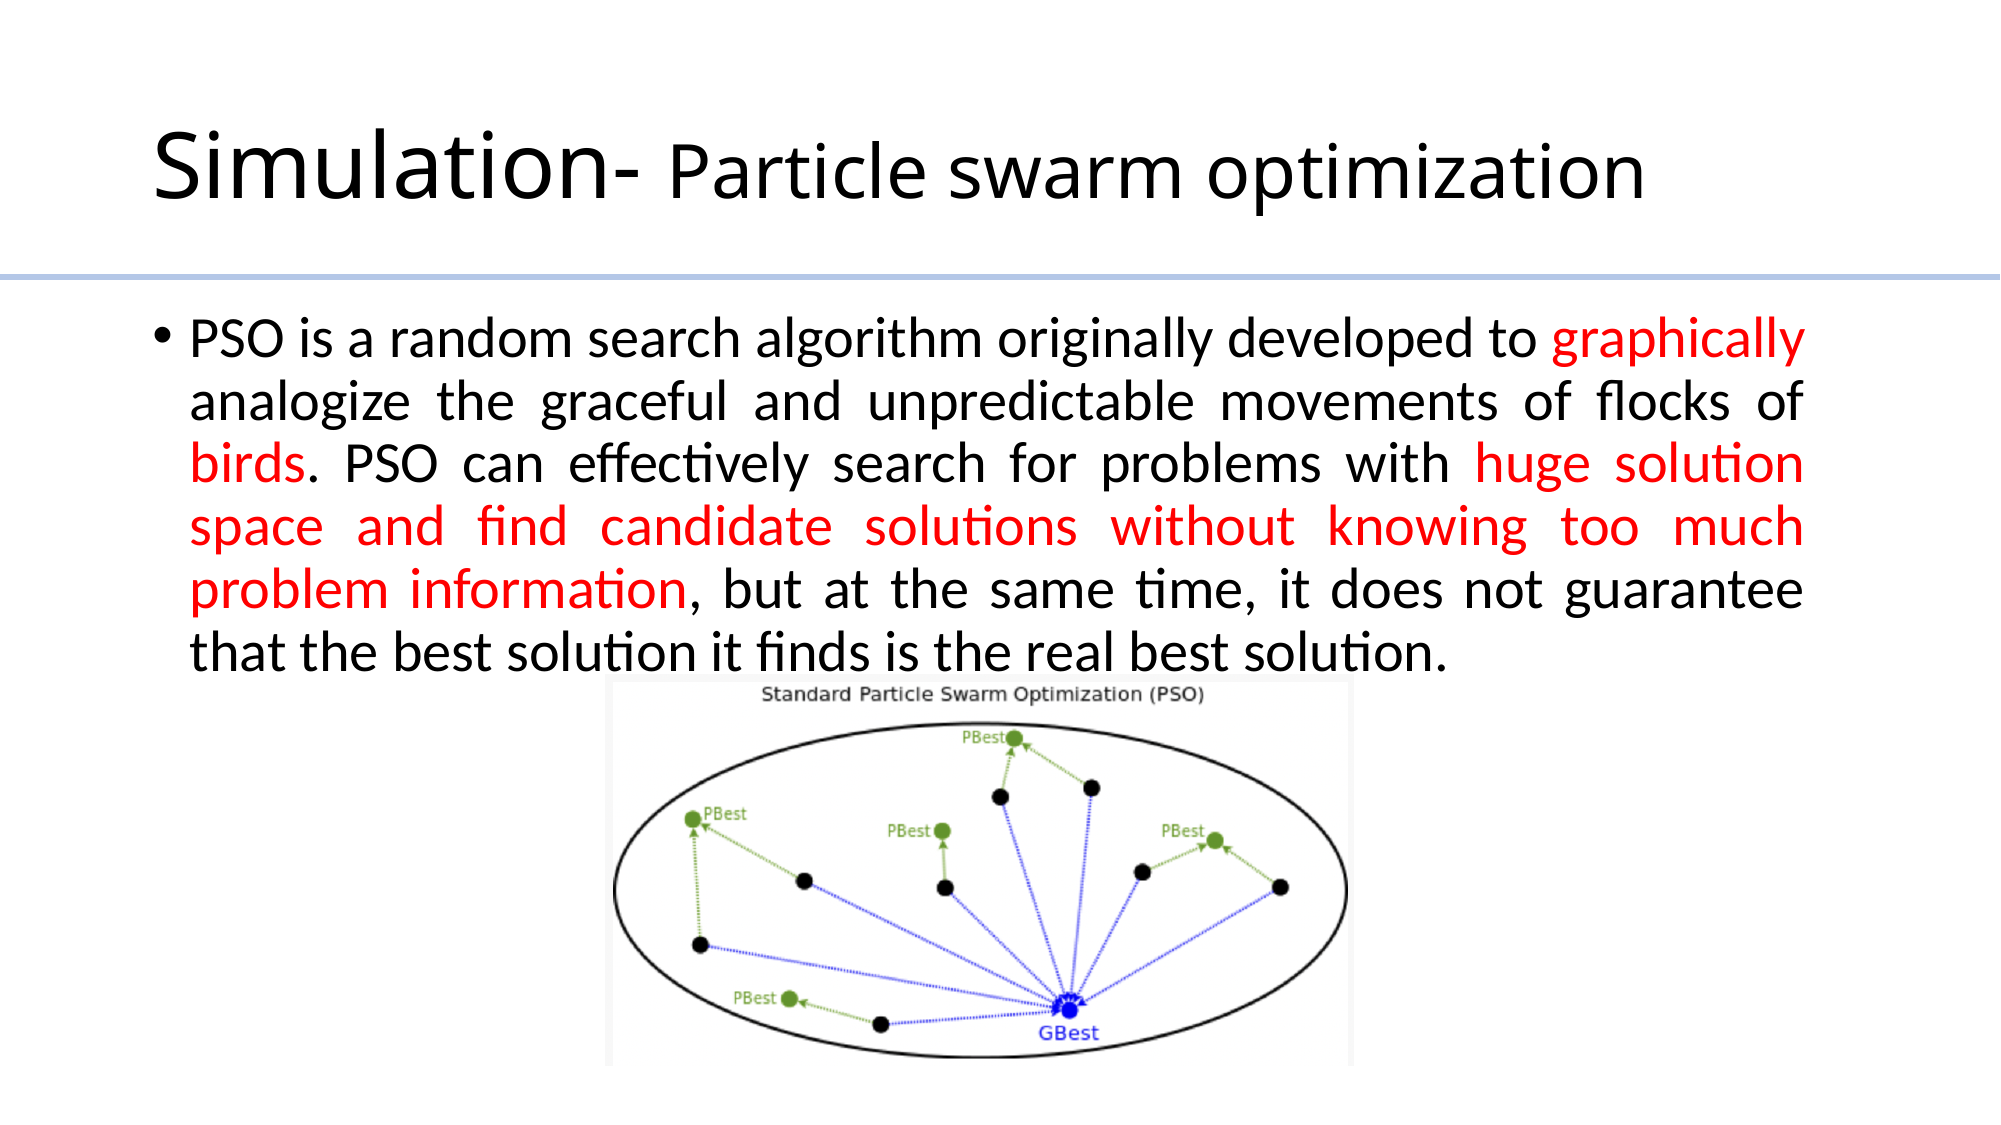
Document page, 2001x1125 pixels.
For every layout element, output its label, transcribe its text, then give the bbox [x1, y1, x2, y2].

title Simulation- Particle swarm optimization [137, 59, 1863, 274]
text_box PSO is a random search algorithm originally developed to graphically analogize the graceful and unpredictable movements of flocks of birds. PSO can effectively search for problems with huge solution space and find candidate solutions without knowing too much problem information, but at the same time, it does not guarantee that the best solution it finds is the real best solution. [137, 299, 1821, 1014]
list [604, 674, 1354, 1066]
